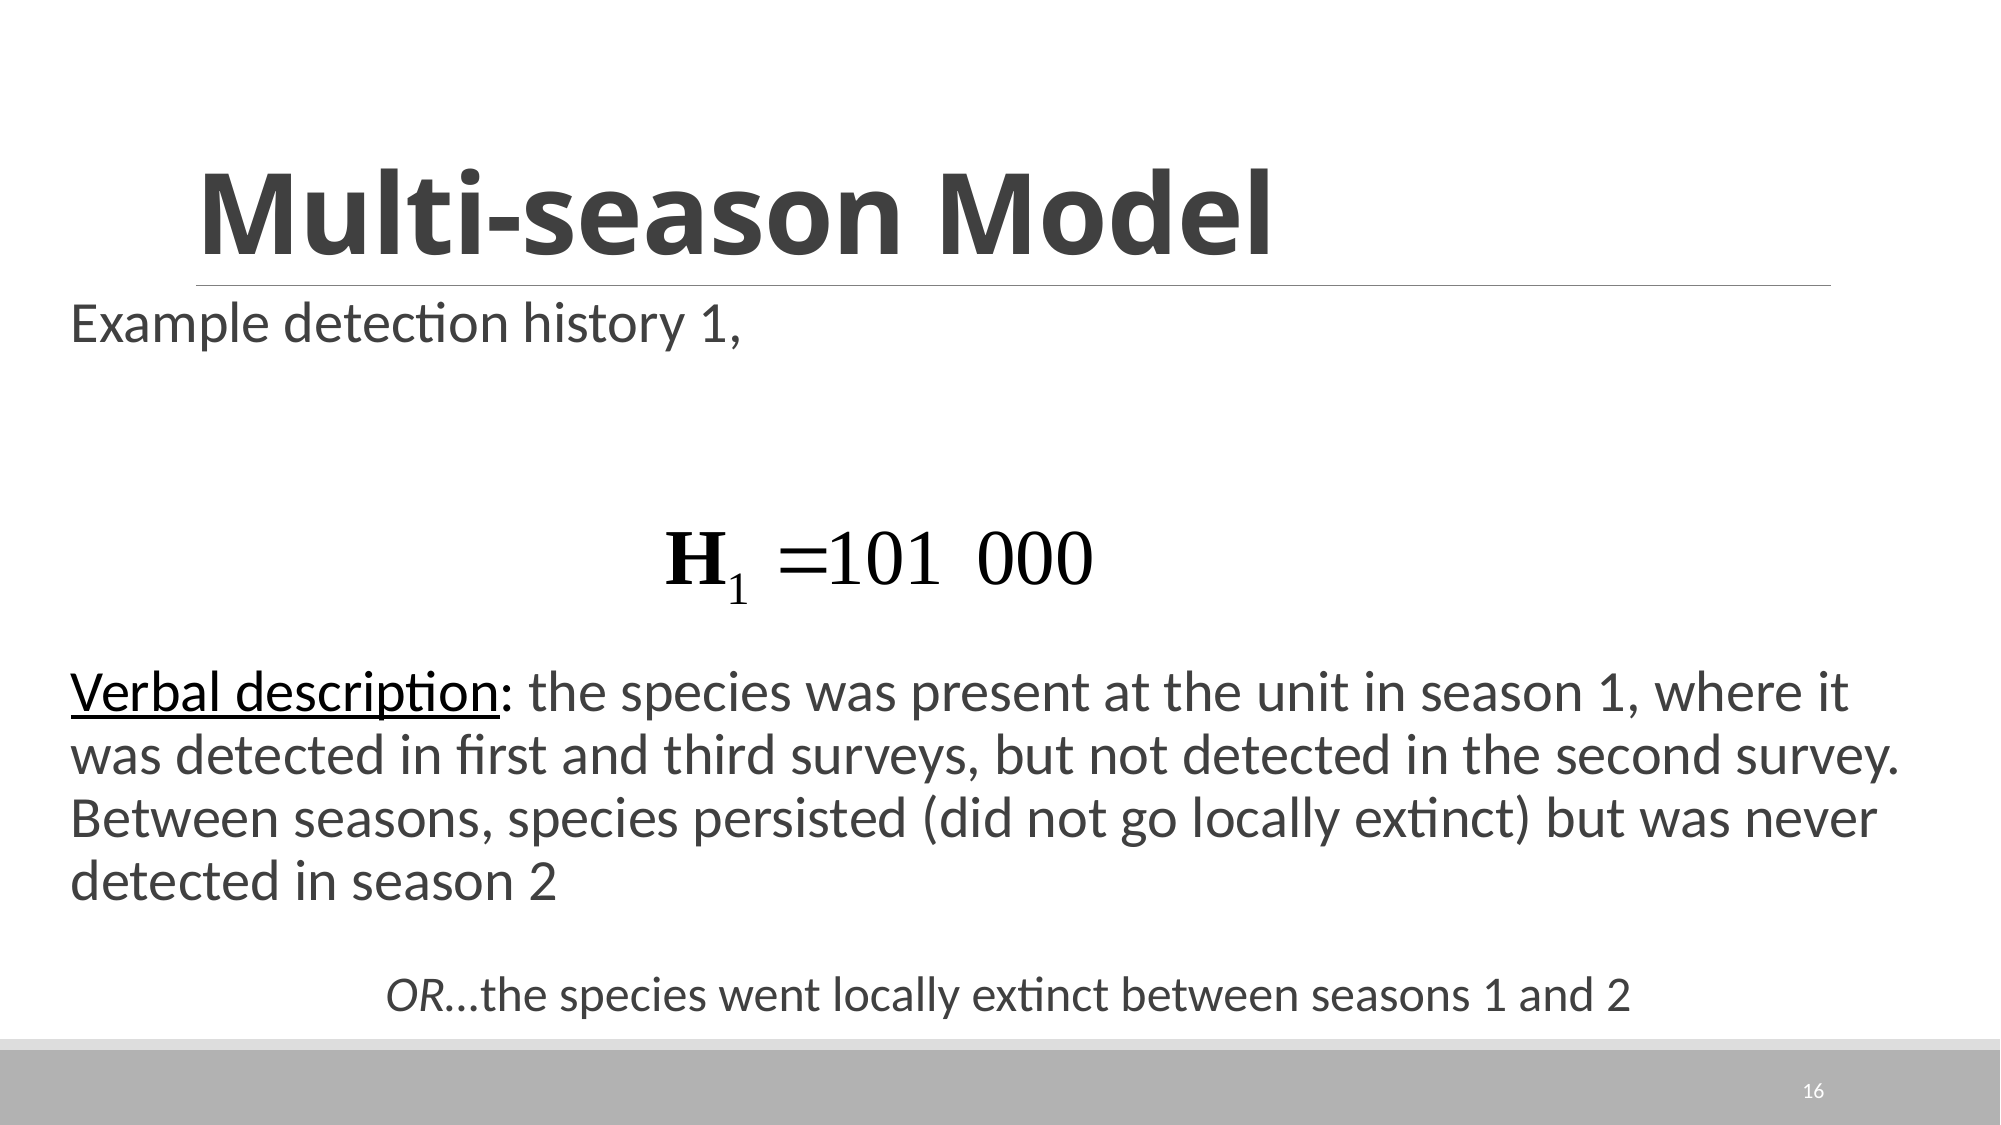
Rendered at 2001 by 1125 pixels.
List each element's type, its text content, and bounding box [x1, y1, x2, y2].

text_box OR…the species went locally extinct between seasons 1 and 2 [370, 953, 1671, 1074]
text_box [653, 504, 1109, 625]
text_box Example detection history 1, Verbal description: the species was present at the unit in season 1, where it was detected in first and third surveys, but not detected in the second survey. Between seasons, species persisted (did not go locally extinct) but was never detected in season 2 [70, 285, 1929, 752]
title Multi-season Model [180, 47, 1830, 285]
slide_number 16 [1624, 1059, 1840, 1120]
